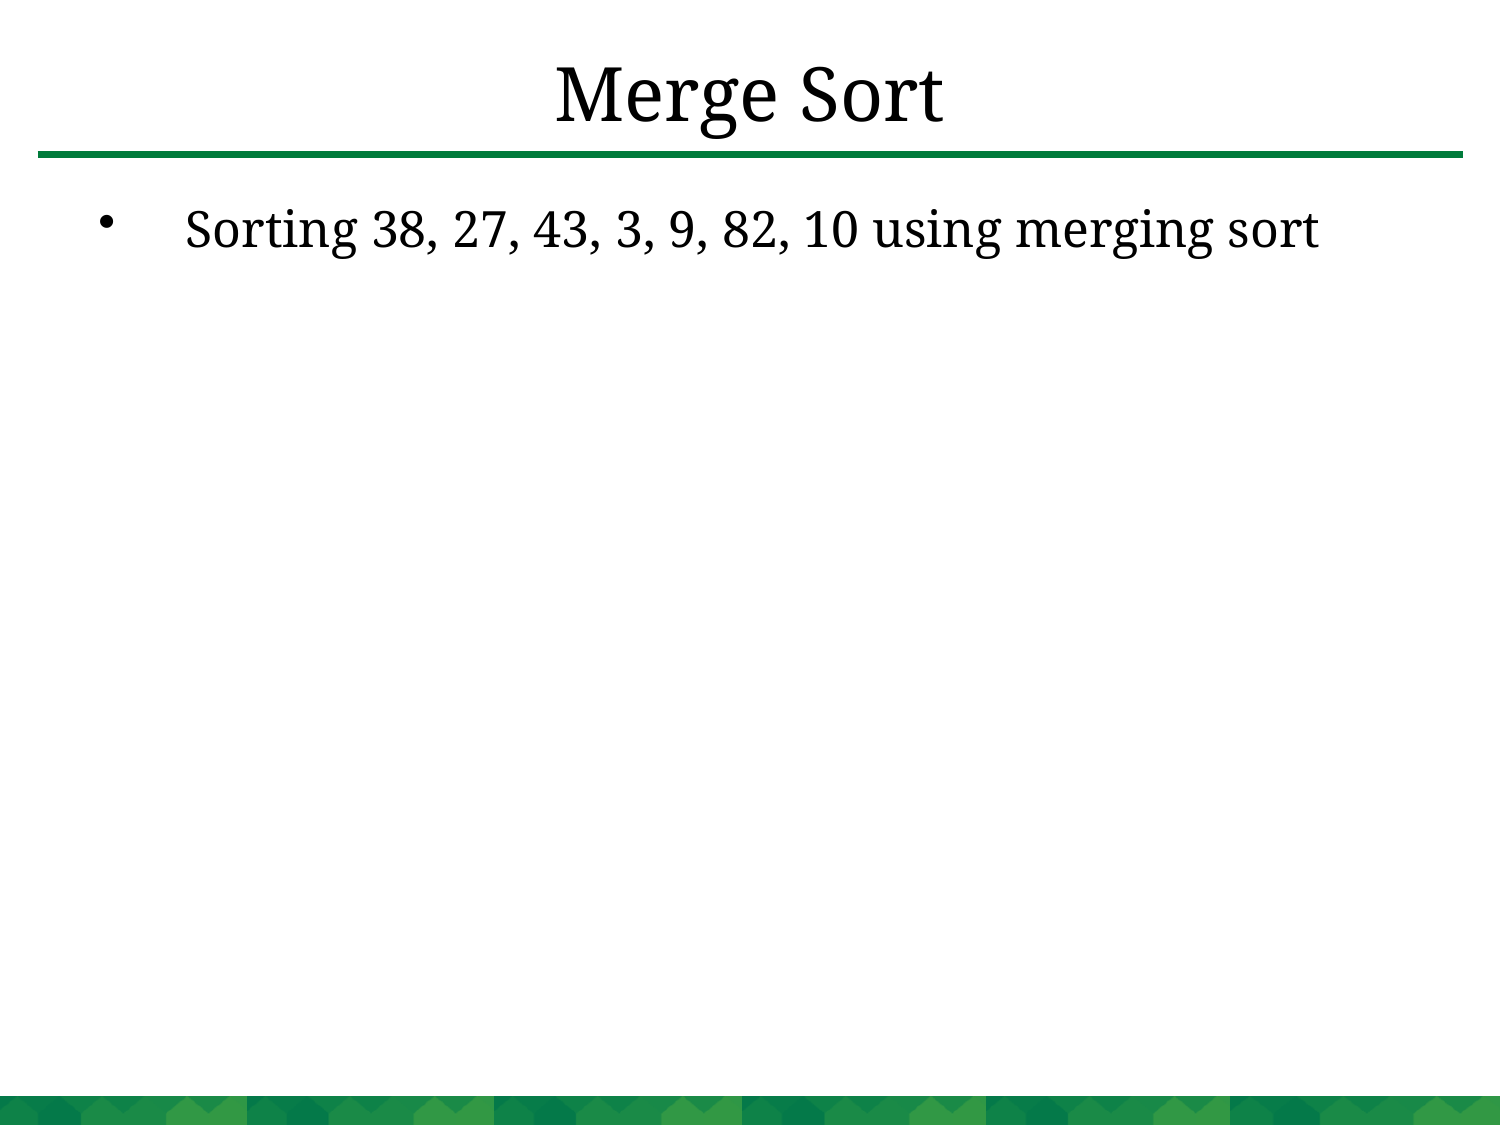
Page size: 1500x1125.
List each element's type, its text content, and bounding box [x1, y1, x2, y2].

text_box Merge Sort [36, 27, 1463, 155]
picture [0, 1096, 1500, 1125]
text_box Sorting 38, 27, 43, 3, 9, 82, 10 using merging sort [83, 177, 1355, 262]
